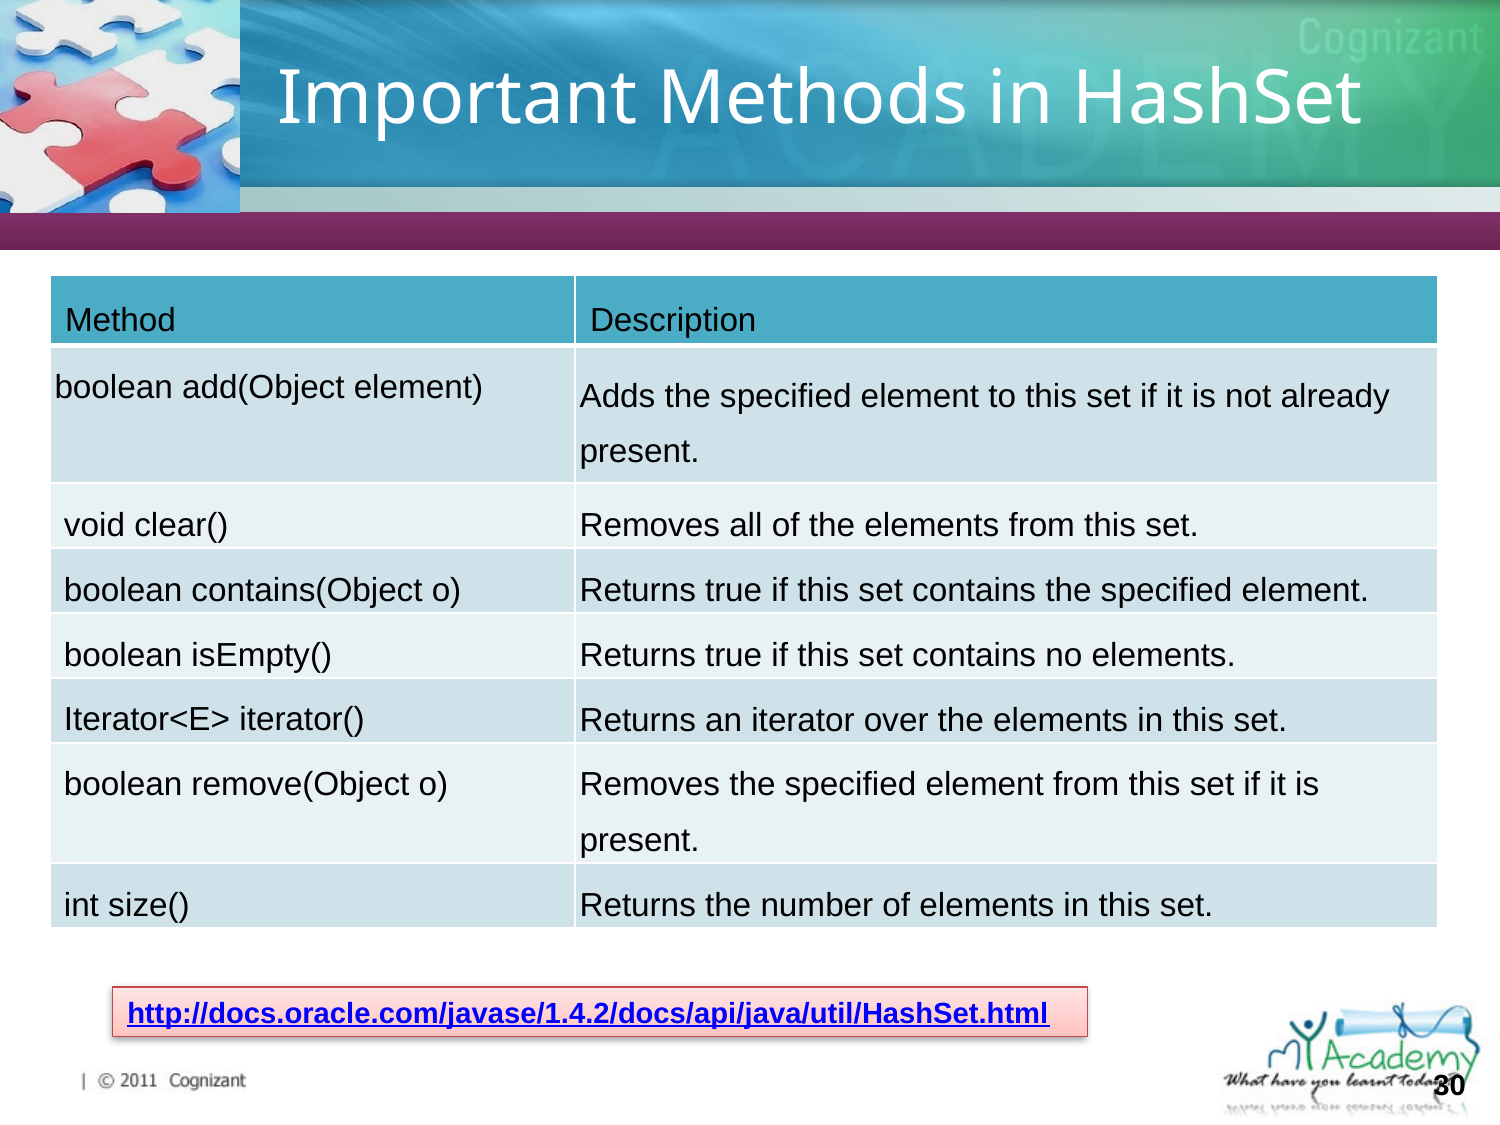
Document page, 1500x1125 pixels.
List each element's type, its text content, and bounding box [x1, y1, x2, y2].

table_cell int size() [51, 864, 574, 927]
table_header Description [576, 276, 1437, 343]
table_cell Returns true if this set contains the specified element. [576, 549, 1437, 612]
table_cell Removes all of the elements from this set. [576, 484, 1437, 547]
picture [0, 0, 262, 213]
table_cell boolean remove(Object o) [51, 744, 574, 862]
title Important Methods in HashSet [262, 0, 1500, 188]
table_cell Iterator<E> iterator() [51, 679, 574, 742]
text_box http://docs.oracle.com/javase/1.4.2/docs/api/java/util/HashSet.html [112, 986, 1088, 1037]
table_cell boolean isEmpty() [51, 614, 574, 677]
table_cell Returns an iterator over the elements in this set. [576, 679, 1437, 742]
table_cell Removes the specified element from this set if it is present. [576, 744, 1437, 862]
table_cell void clear() [51, 484, 574, 547]
table_cell Adds the specified element to this set if it is not already present. [576, 348, 1437, 482]
table_cell Returns the number of elements in this set. [576, 864, 1437, 927]
table_header Method [51, 276, 574, 343]
table_cell Returns true if this set contains no elements. [576, 614, 1437, 677]
picture [0, 250, 1500, 1125]
slide_number 30 [1418, 1059, 1492, 1112]
table_cell boolean contains(Object o) [51, 549, 574, 612]
table_cell boolean add(Object element) [51, 348, 574, 482]
